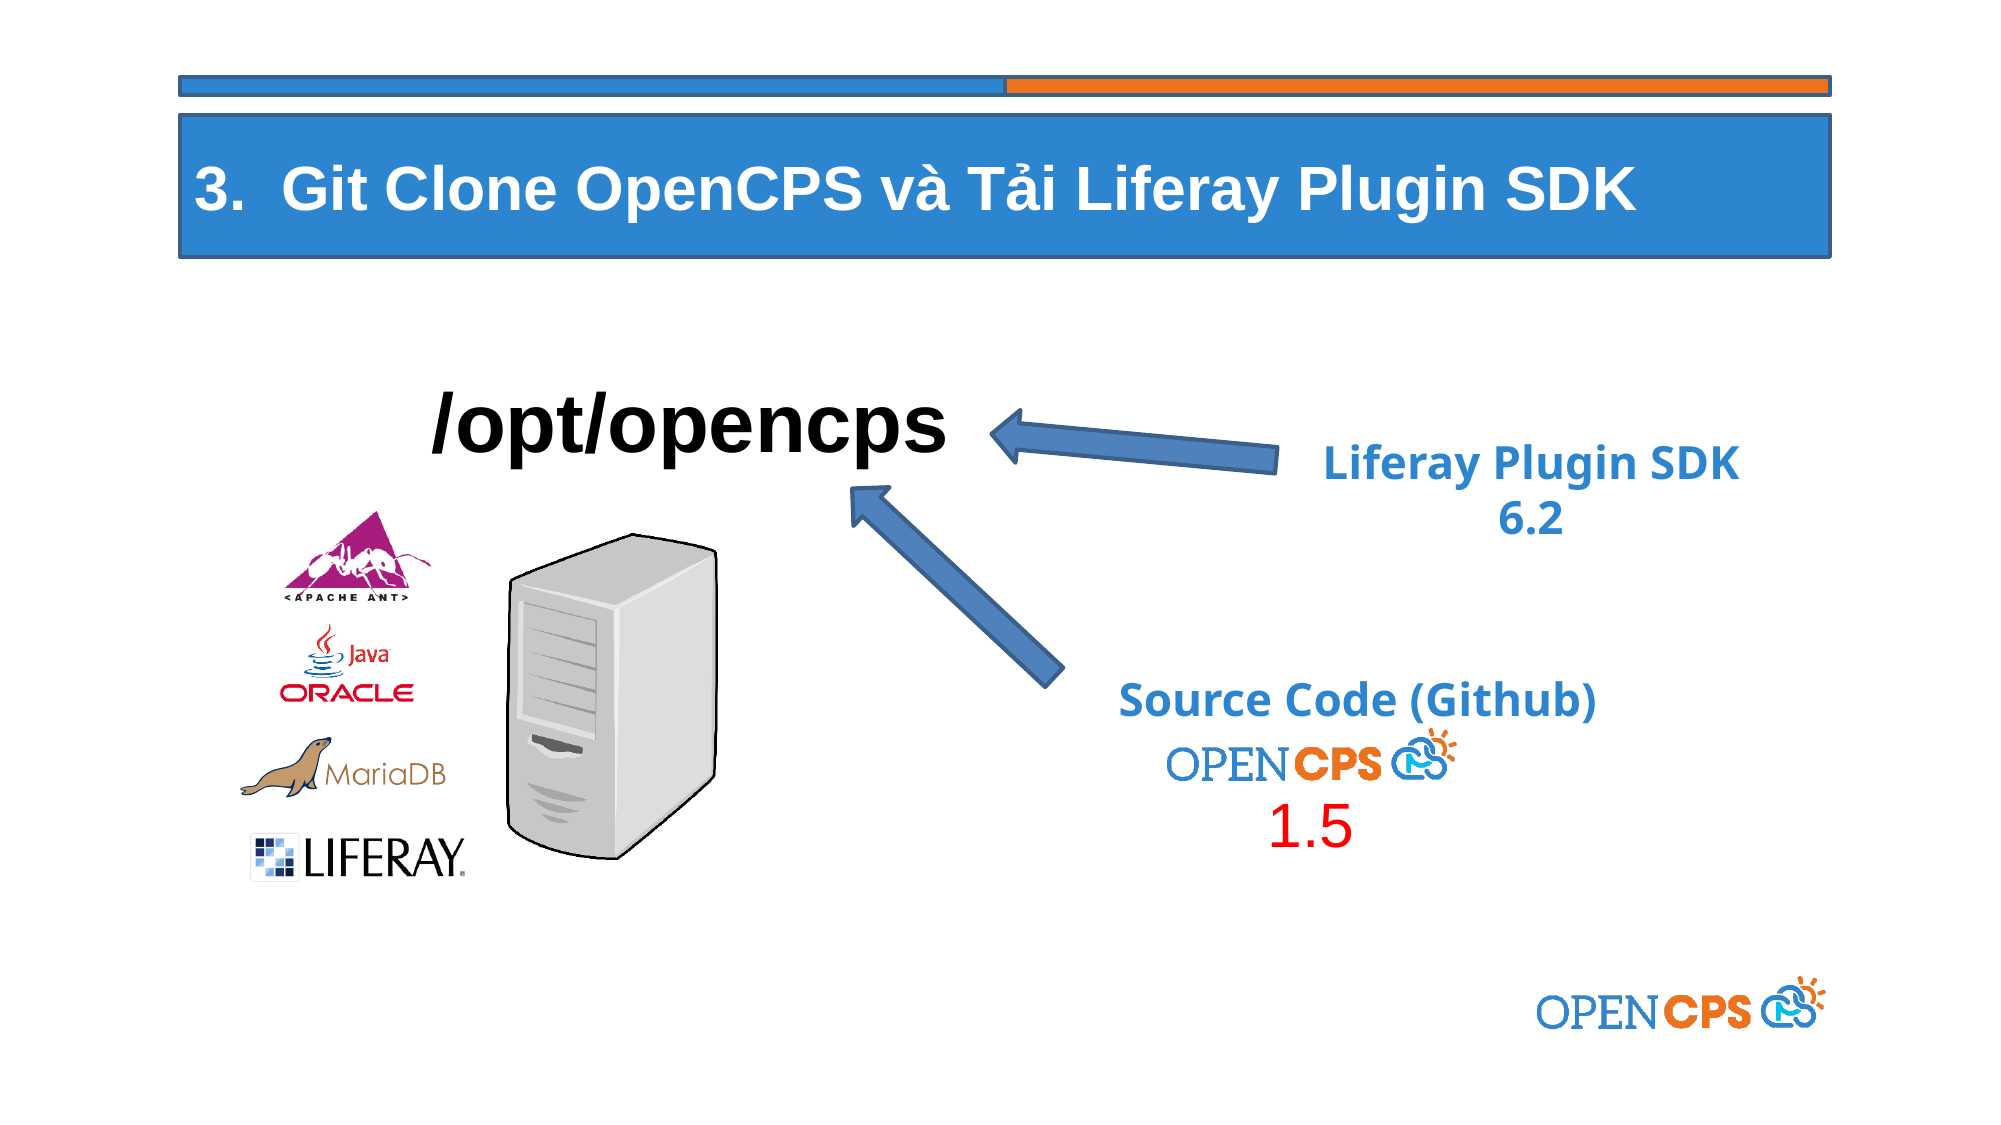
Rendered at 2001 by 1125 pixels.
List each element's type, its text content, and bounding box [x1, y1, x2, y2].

picture [261, 620, 431, 714]
text_box [1005, 76, 1831, 96]
picture [506, 533, 718, 860]
text_box [991, 409, 1278, 474]
picture [236, 733, 448, 801]
picture [247, 829, 468, 884]
text_box [180, 76, 1005, 96]
text_box 1.5 [1157, 792, 1465, 868]
text_box Source Code (Github) [1049, 663, 1665, 734]
picture [1161, 723, 1461, 789]
text_box Liferay Plugin SDK 6.2 [1275, 425, 1787, 551]
text_box [852, 487, 1059, 687]
picture [1530, 971, 1831, 1037]
picture [284, 509, 431, 601]
text_box /opt/opencps [417, 361, 965, 477]
text_box 3. Git Clone OpenCPS và Tải Liferay Plugin SDK [179, 114, 1830, 257]
